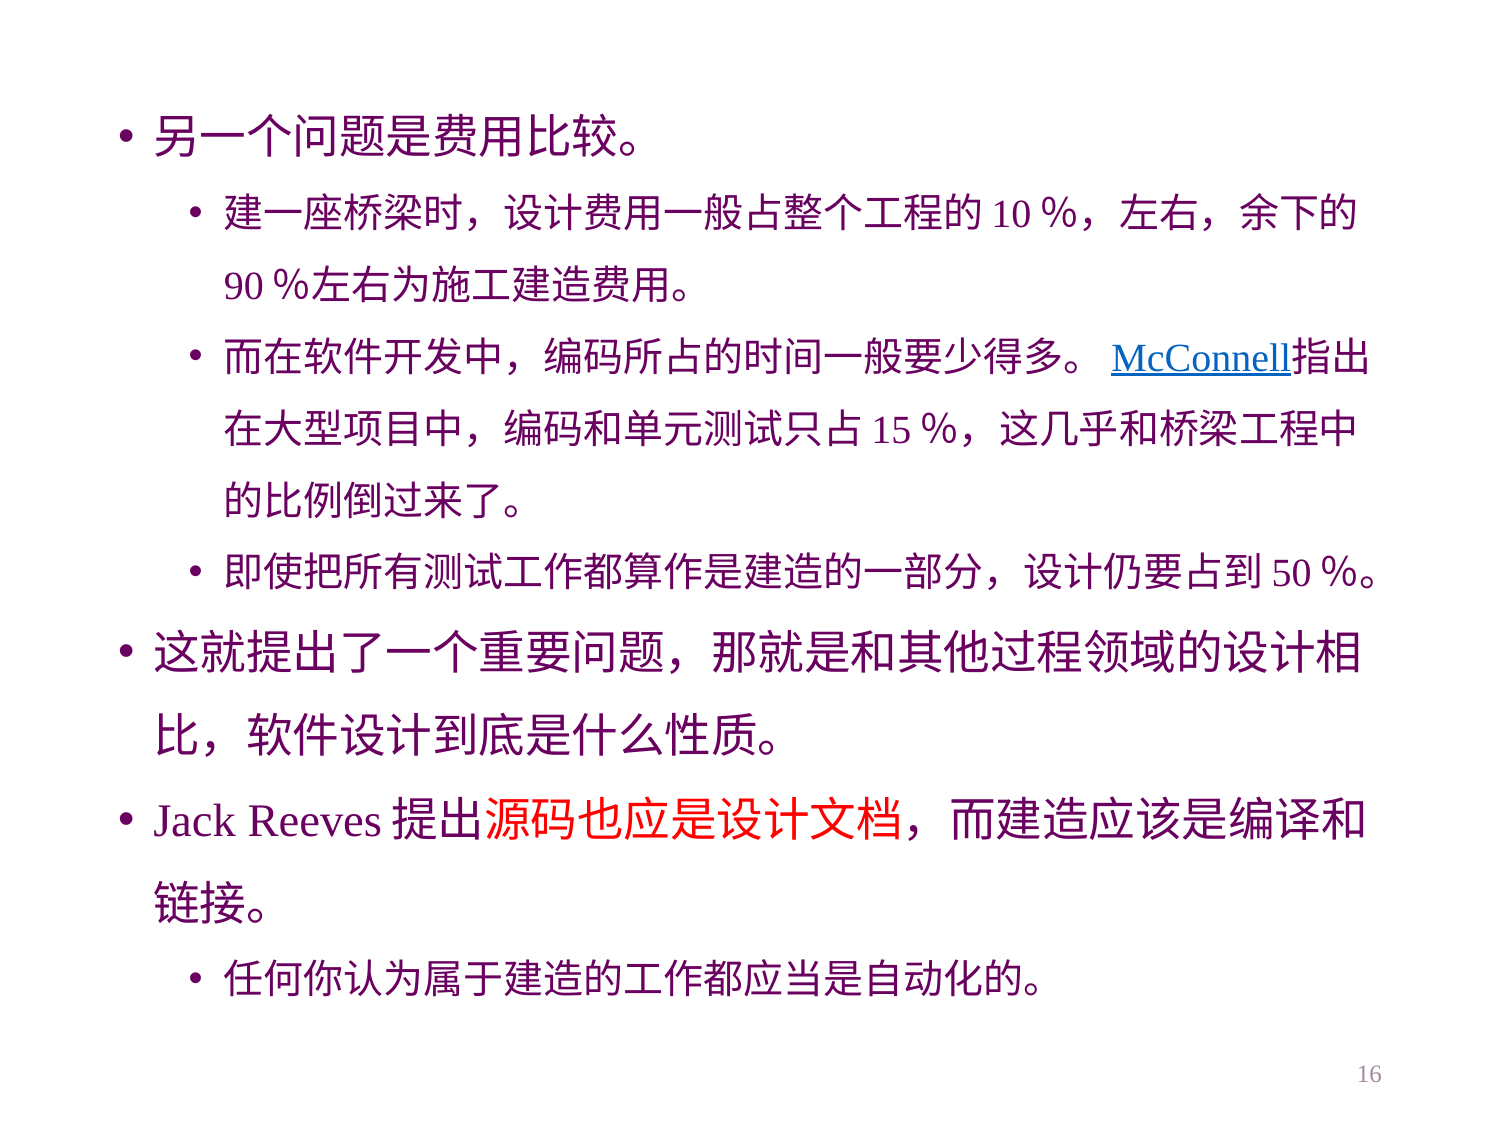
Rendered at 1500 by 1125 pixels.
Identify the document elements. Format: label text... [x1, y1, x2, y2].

list 另一个问题是费用比较。 建一座桥梁时，设计费用一般占整个工程的10％，左右，余下的90％左右为施工建造费用。 而在软件开发中，编码所占的时间一般要少得多。McConnell指出在大型项目中，编码和单元测试只占15％，这几乎和桥梁工程中的比例倒过来了。 即使把所有测试工作都算作是建造的一部分，设计仍要占到50％。 这就提出了一个重要问题，那就是和其他过程领域的设计相比，软件设计到底是什么性质。 Jack Reeves提出源码也应是设计文档，而建造应该是编译和链接。 任何你认为属于建造的工作都应当是自动化的。 [103, 72, 1397, 1014]
slide_number 16 [1059, 1042, 1397, 1103]
